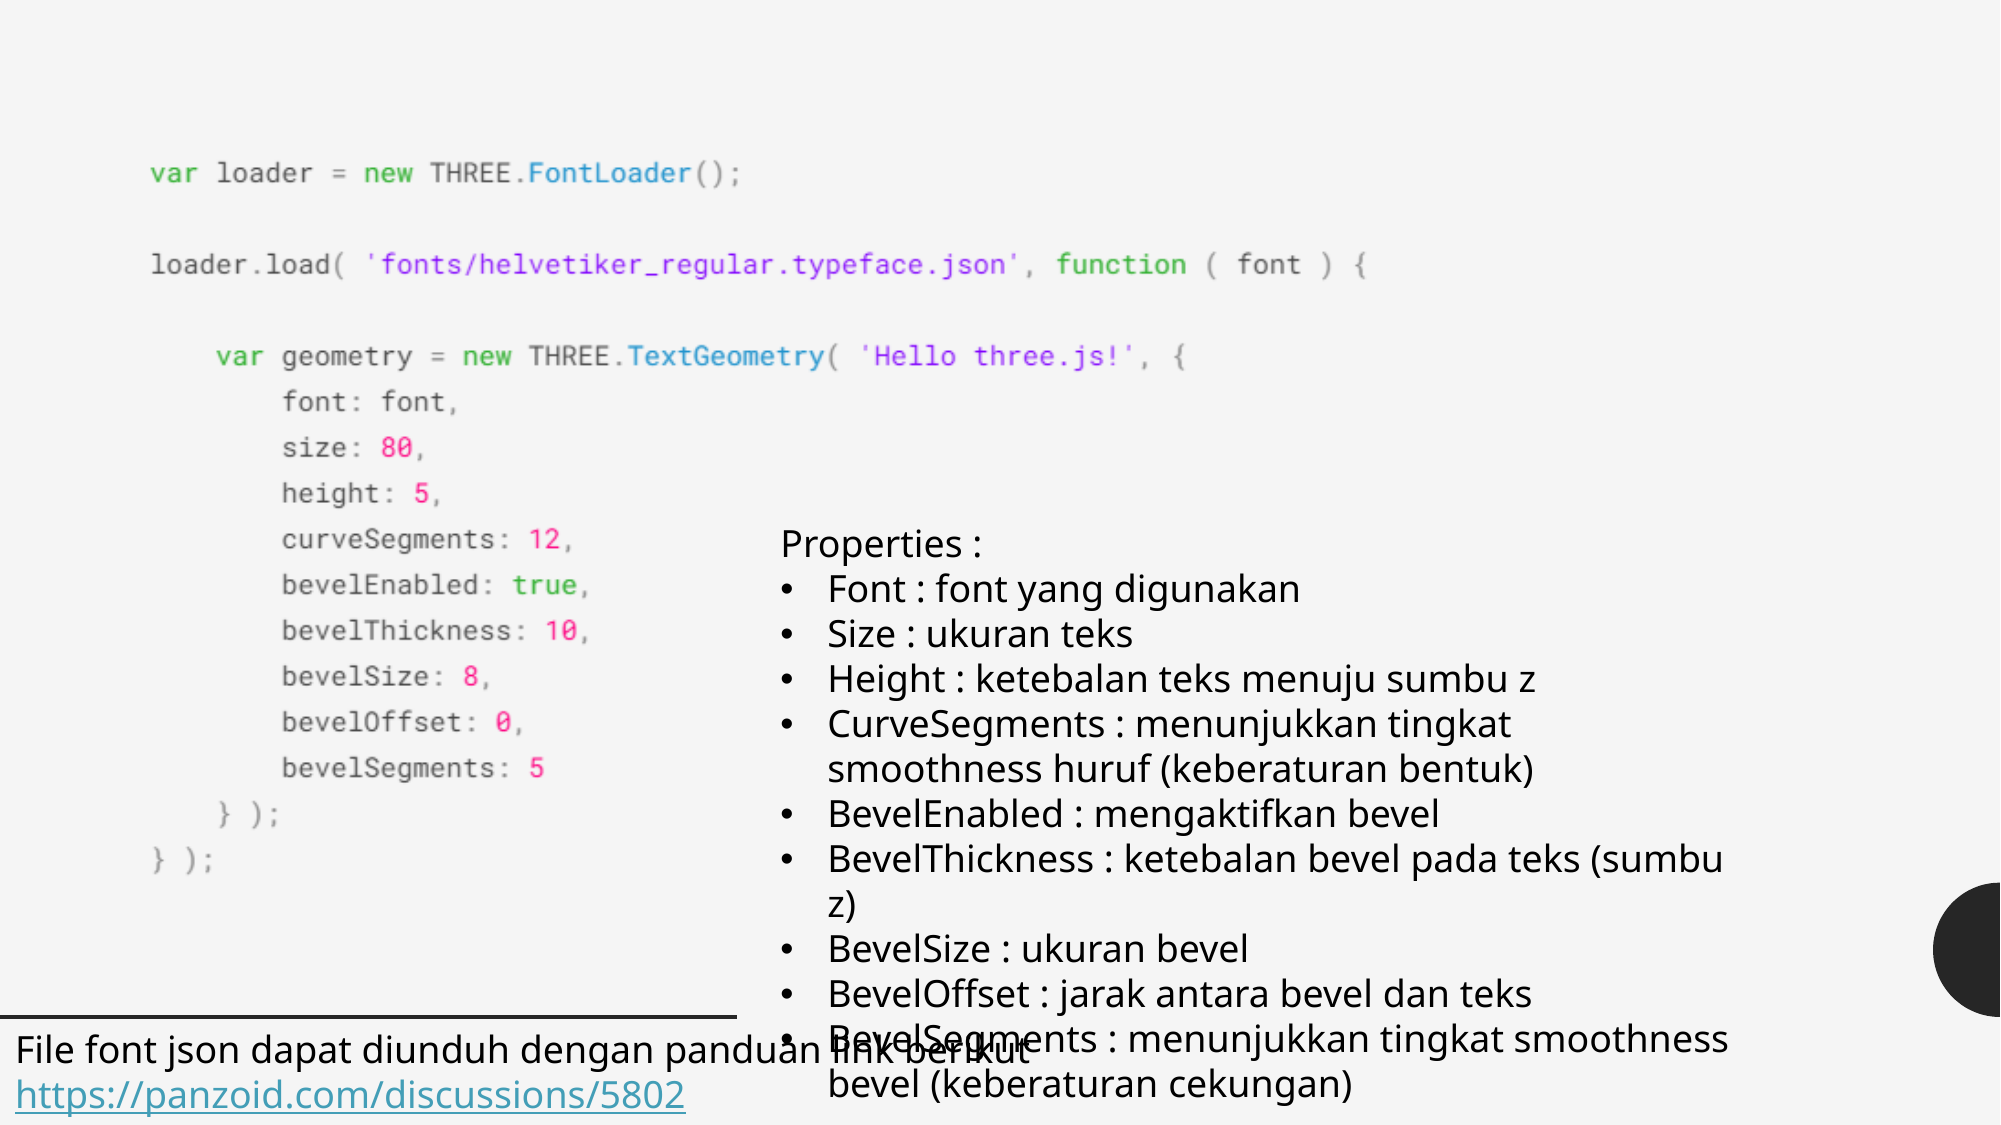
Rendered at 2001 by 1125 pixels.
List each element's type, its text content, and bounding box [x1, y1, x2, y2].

text_box File font json dapat diunduh dengan panduan link berikut https://panzoid.com/discussions/5802 [0, 1018, 1088, 1125]
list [131, 135, 1407, 891]
text_box Properties : Font : font yang digunakan Size : ukuran teks Height : ketebalan teks menuju sumbu z CurveSegments : menunjukkan tingkat smoothness huruf (keberaturan bentuk) BevelEnabled : mengaktifkan bevel BevelThickness : ketebalan bevel pada teks (sumbu z) BevelSize : ukuran bevel BevelOffset : jarak antara bevel dan teks BevelSegments : menunjukkan tingkat smoothness bevel (keberaturan cekungan) [765, 513, 1751, 1113]
